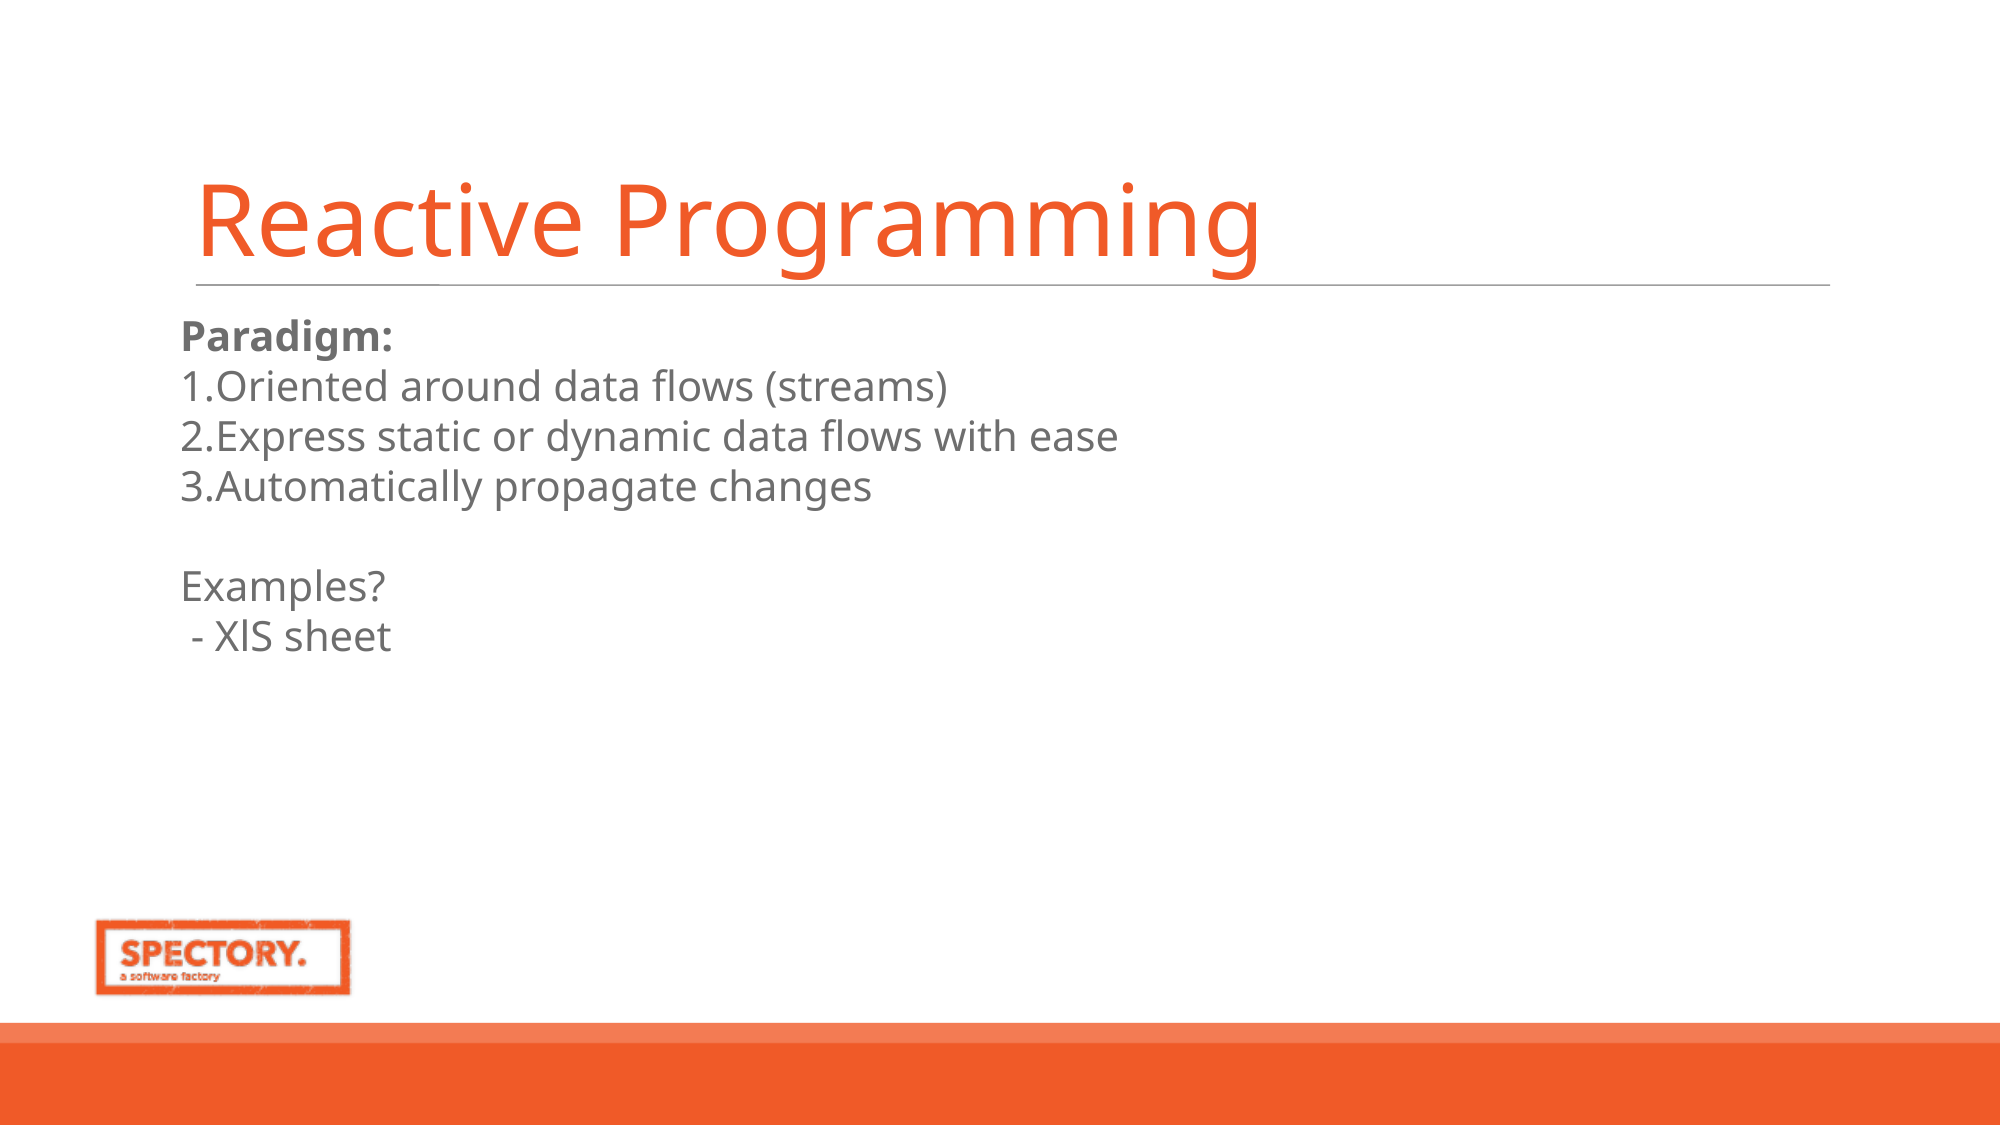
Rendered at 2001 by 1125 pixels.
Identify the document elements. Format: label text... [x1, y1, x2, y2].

text_box Reactive Programming [180, 47, 1830, 285]
picture [0, 913, 2000, 1125]
text_box Paradigm: Oriented around data flows (streams) Express static or dynamic data flows with ease Automatically propagate changes Examples? - XlS sheet [180, 302, 1830, 963]
